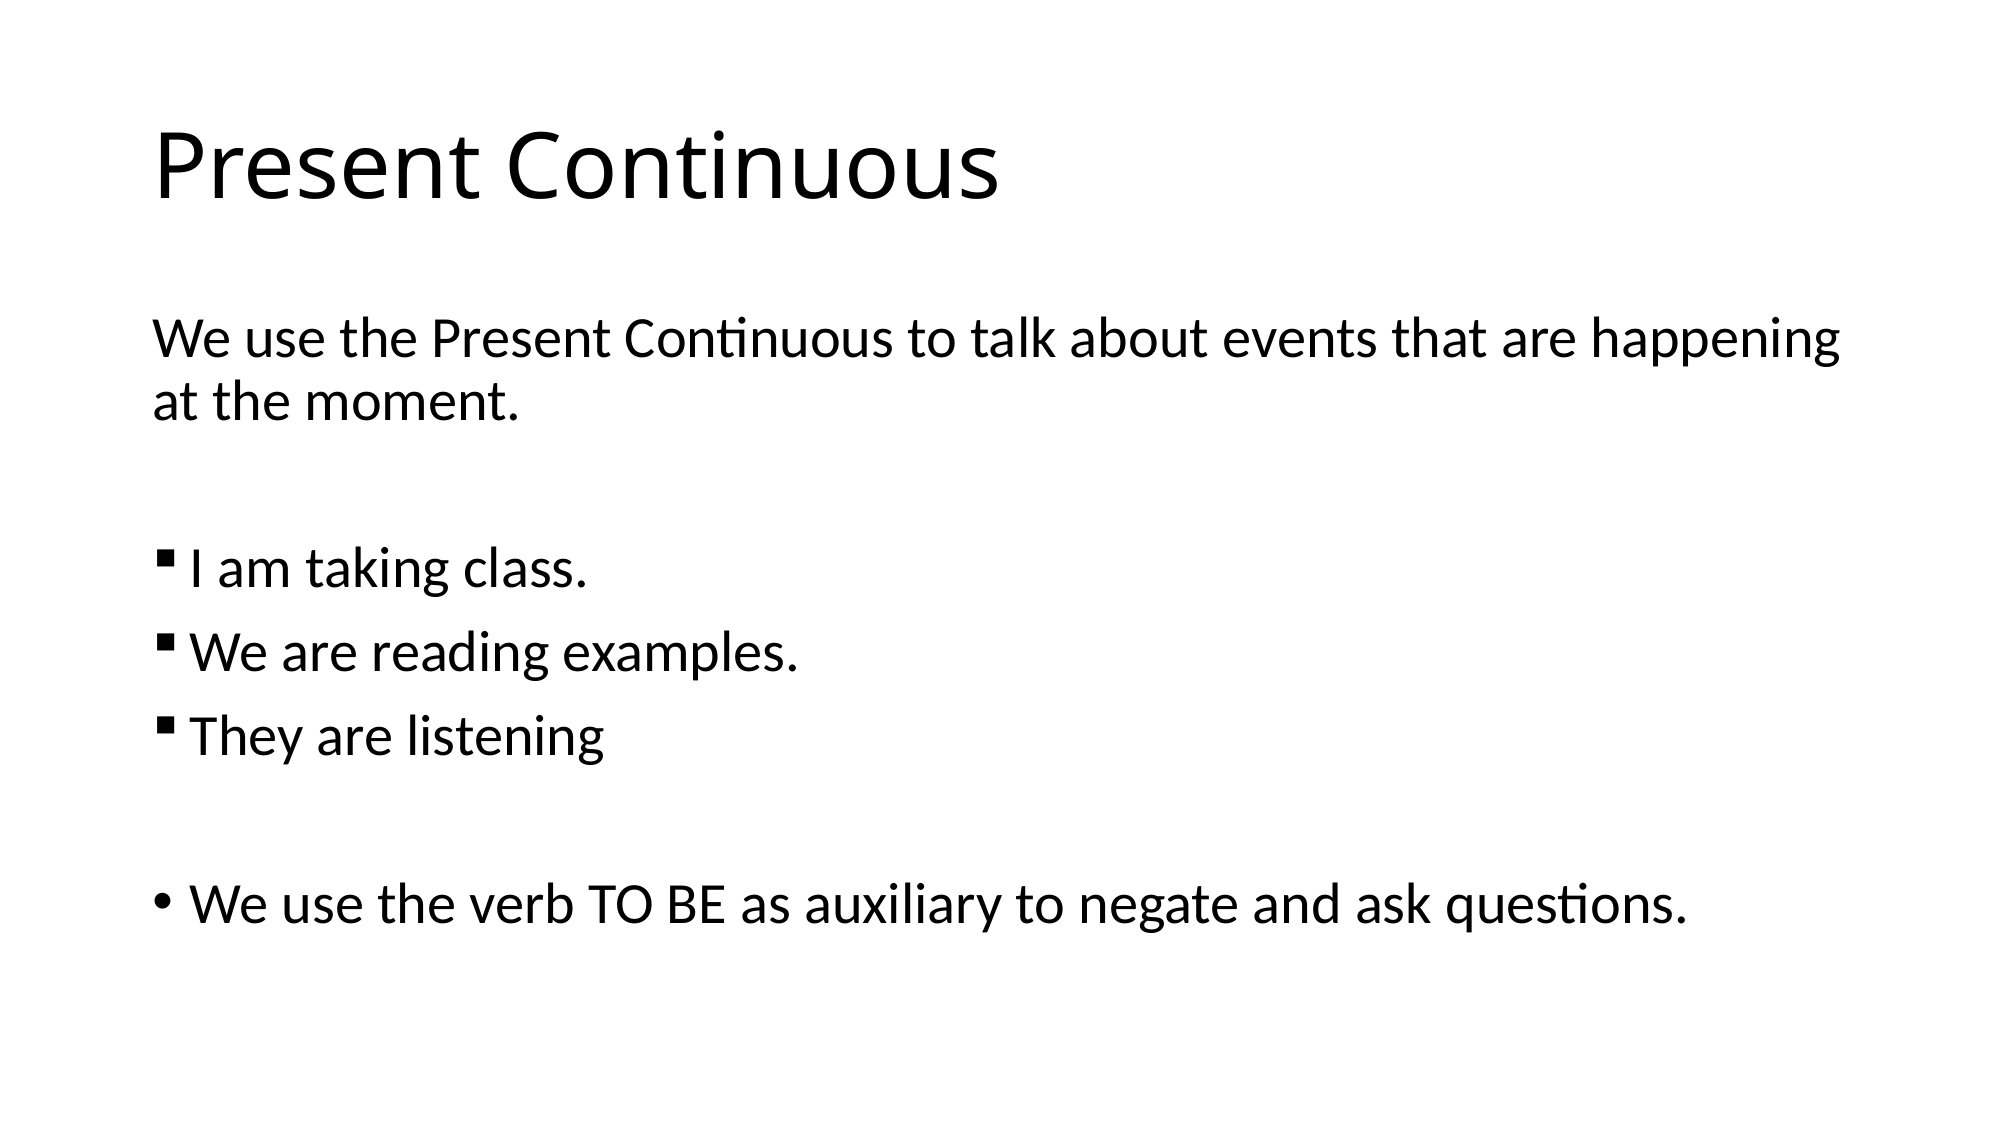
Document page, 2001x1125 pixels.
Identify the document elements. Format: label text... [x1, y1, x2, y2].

list We use the Present Continuous to talk about events that are happening at the moment. I am taking class. We are reading examples. They are listening We use the verb TO BE as auxiliary to negate and ask questions. [137, 299, 1863, 1014]
title Present Continuous [137, 59, 1863, 278]
